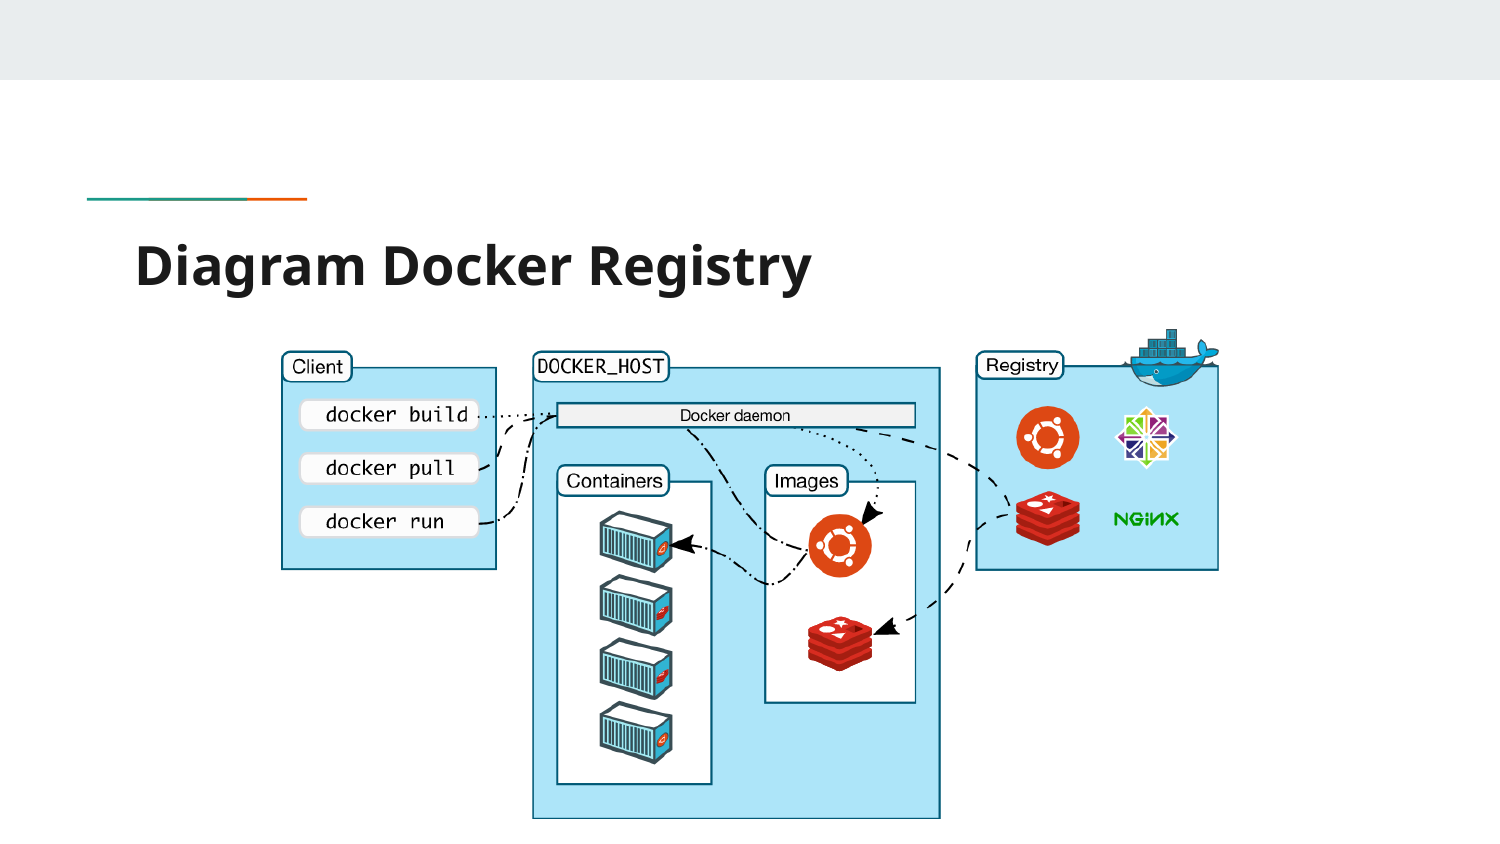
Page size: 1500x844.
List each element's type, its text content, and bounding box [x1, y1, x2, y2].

picture [284, 354, 350, 380]
picture [535, 354, 667, 380]
picture [978, 368, 1219, 568]
picture [284, 369, 494, 568]
title Diagram Docker Registry [119, 216, 1381, 305]
picture [281, 328, 1219, 819]
picture [979, 353, 1061, 377]
